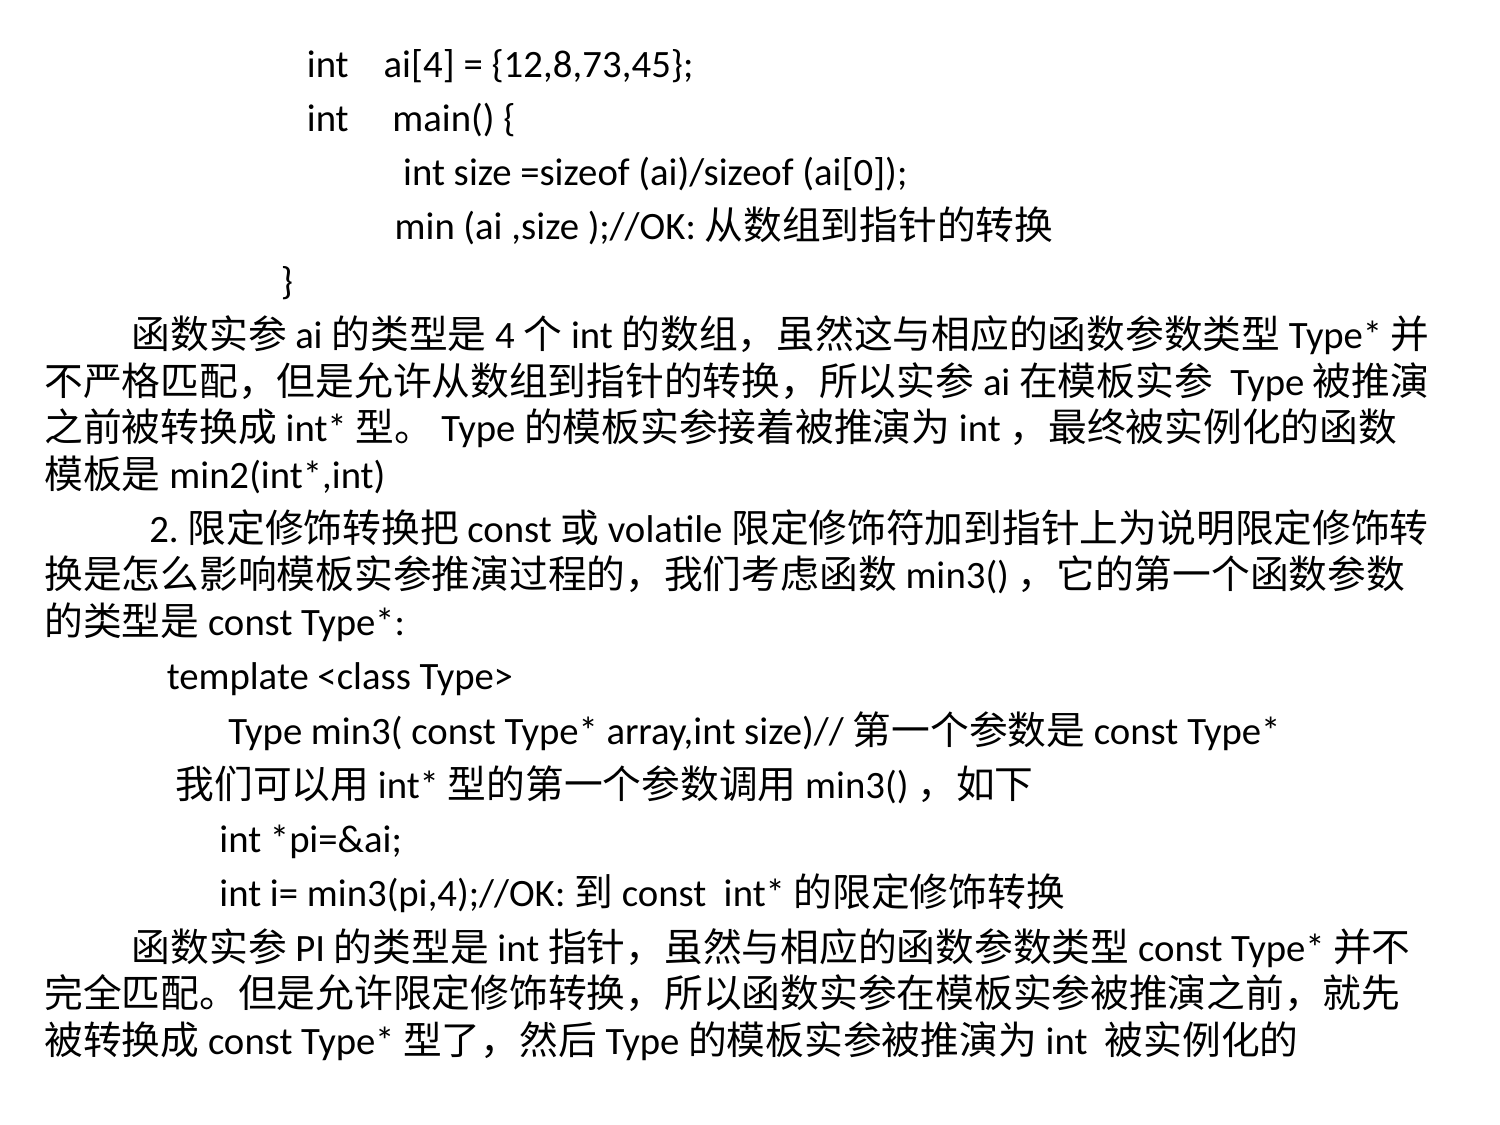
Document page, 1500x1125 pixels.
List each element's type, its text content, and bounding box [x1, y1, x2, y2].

subtitle int ai[4] = {12,8,73,45}; int main() { int size =sizeof (ai)/sizeof (ai[0]); min (ai ,size );//OK:从数组到指针的转换 } 函数实参ai的类型是4个int的数组，虽然这与相应的函数参数类型Type*并不严格匹配，但是允许从数组到指针的转换，所以实参ai在模板实参 Type被推演之前被转换成int*型。Type的模板实参接着被推演为int，最终被实例化的函数模板是min2(int*,int) 2.限定修饰转换把const或volatile限定修饰符加到指针上为说明限定修饰转换是怎么影响模板实参推演过程的，我们考虑函数min3()，它的第一个函数参数的类型是const Type*: template <class Type> Type min3( const Type* array,int size)//第一个参数是const Type* 我们可以用int*型的第一个参数调用min3()，如下 int *pi=&ai; int i= min3(pi,4);//OK:到const int*的限定修饰转换 函数实参PI的类型是int指针，虽然与相应的函数参数类型const Type*并不完全匹配。但是允许限定修饰转换，所以函数实参在模板实参被推演之前，就先被转换成const Type*型了，然后Type的模板实参被推演为int 被实例化的 [29, 30, 1447, 1071]
